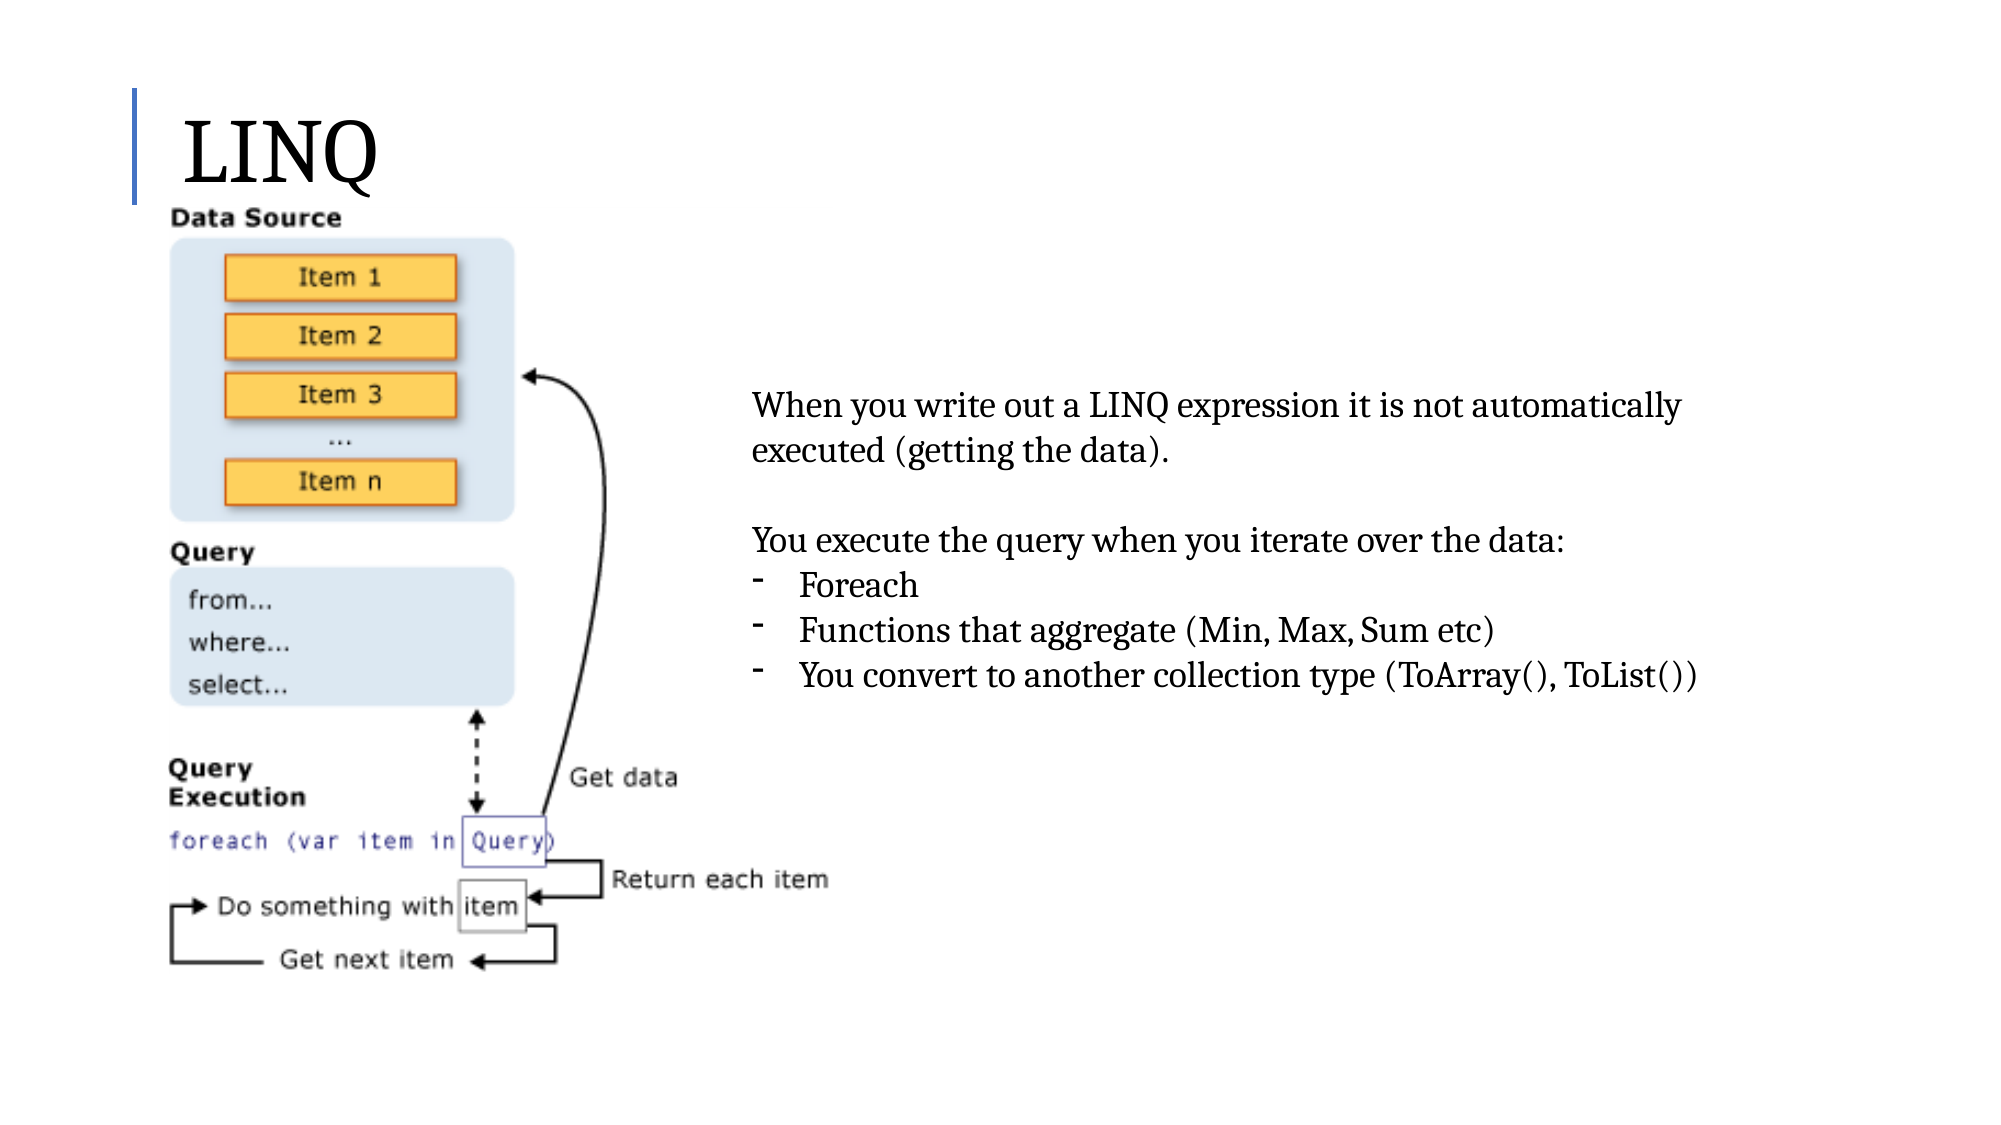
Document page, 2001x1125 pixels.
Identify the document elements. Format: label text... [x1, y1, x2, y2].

title LINQ [168, 73, 1763, 232]
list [167, 206, 833, 974]
text_box When you write out a LINQ expression it is not automatically executed (getting the data). You execute the query when you iterate over the data: Foreach Functions that aggregate (Min, Max, Sum etc) You convert to another collection type (ToArray(), ToList()) [833, 372, 1785, 748]
